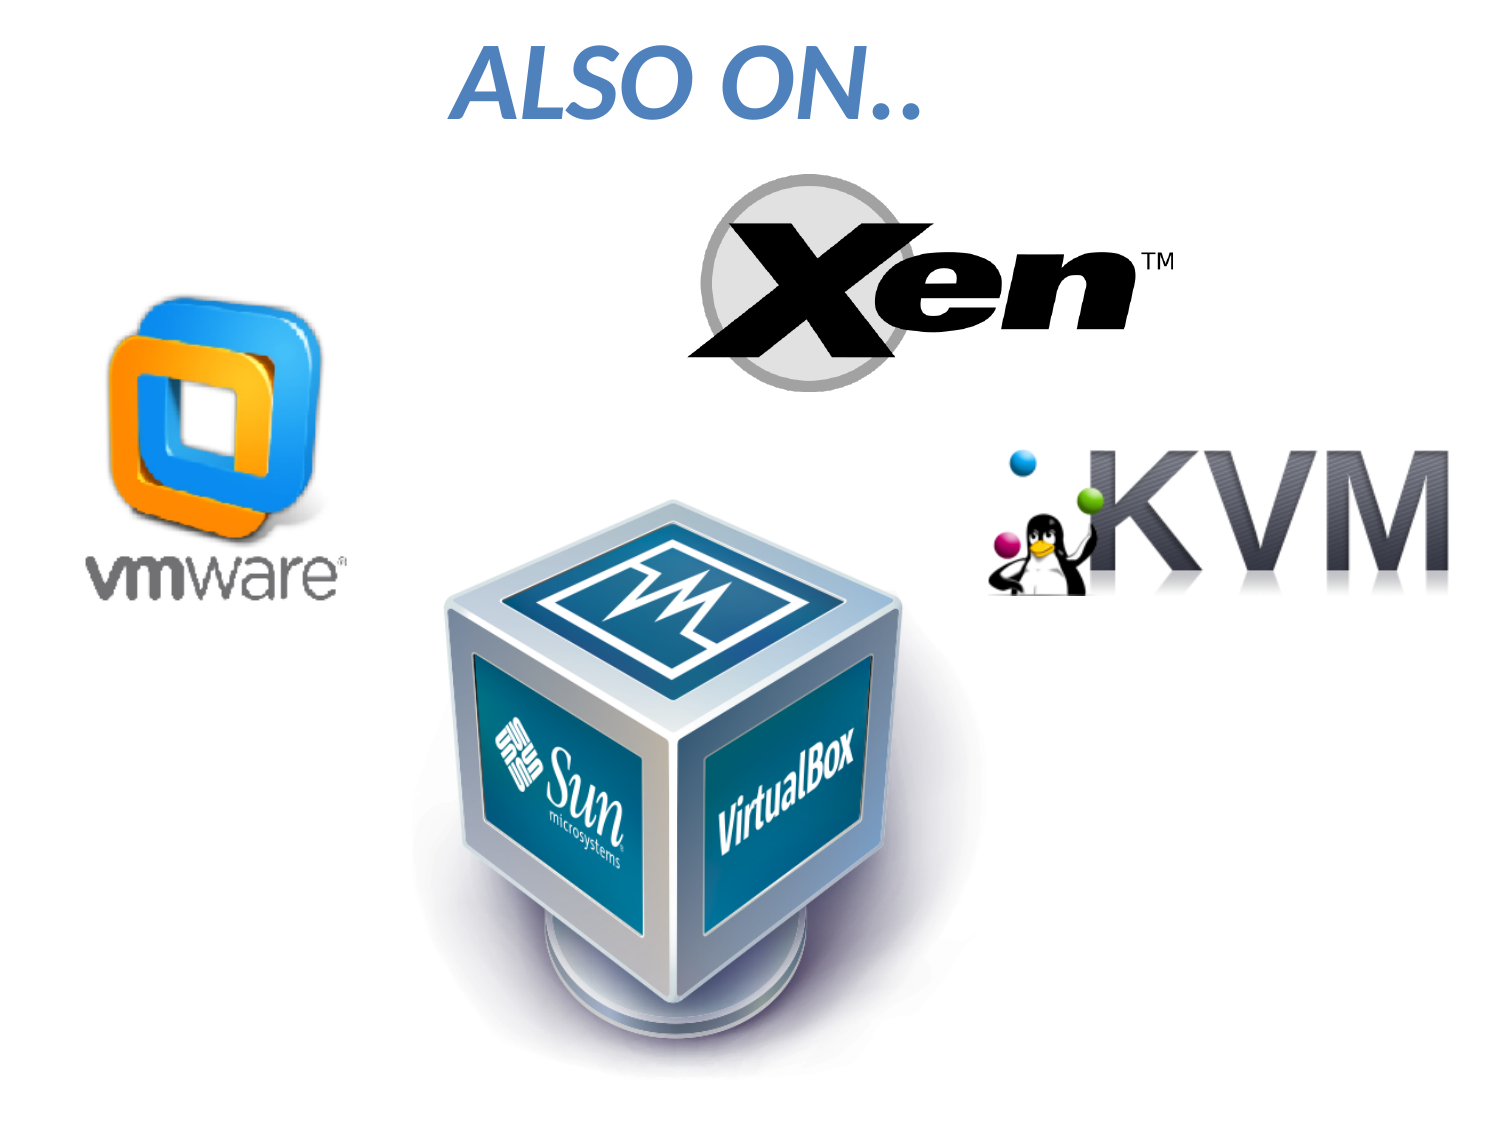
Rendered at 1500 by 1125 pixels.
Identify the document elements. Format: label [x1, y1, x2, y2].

picture [74, 287, 365, 610]
picture [412, 449, 1457, 1094]
picture [687, 174, 1173, 392]
text_box [25, 0, 1276, 291]
